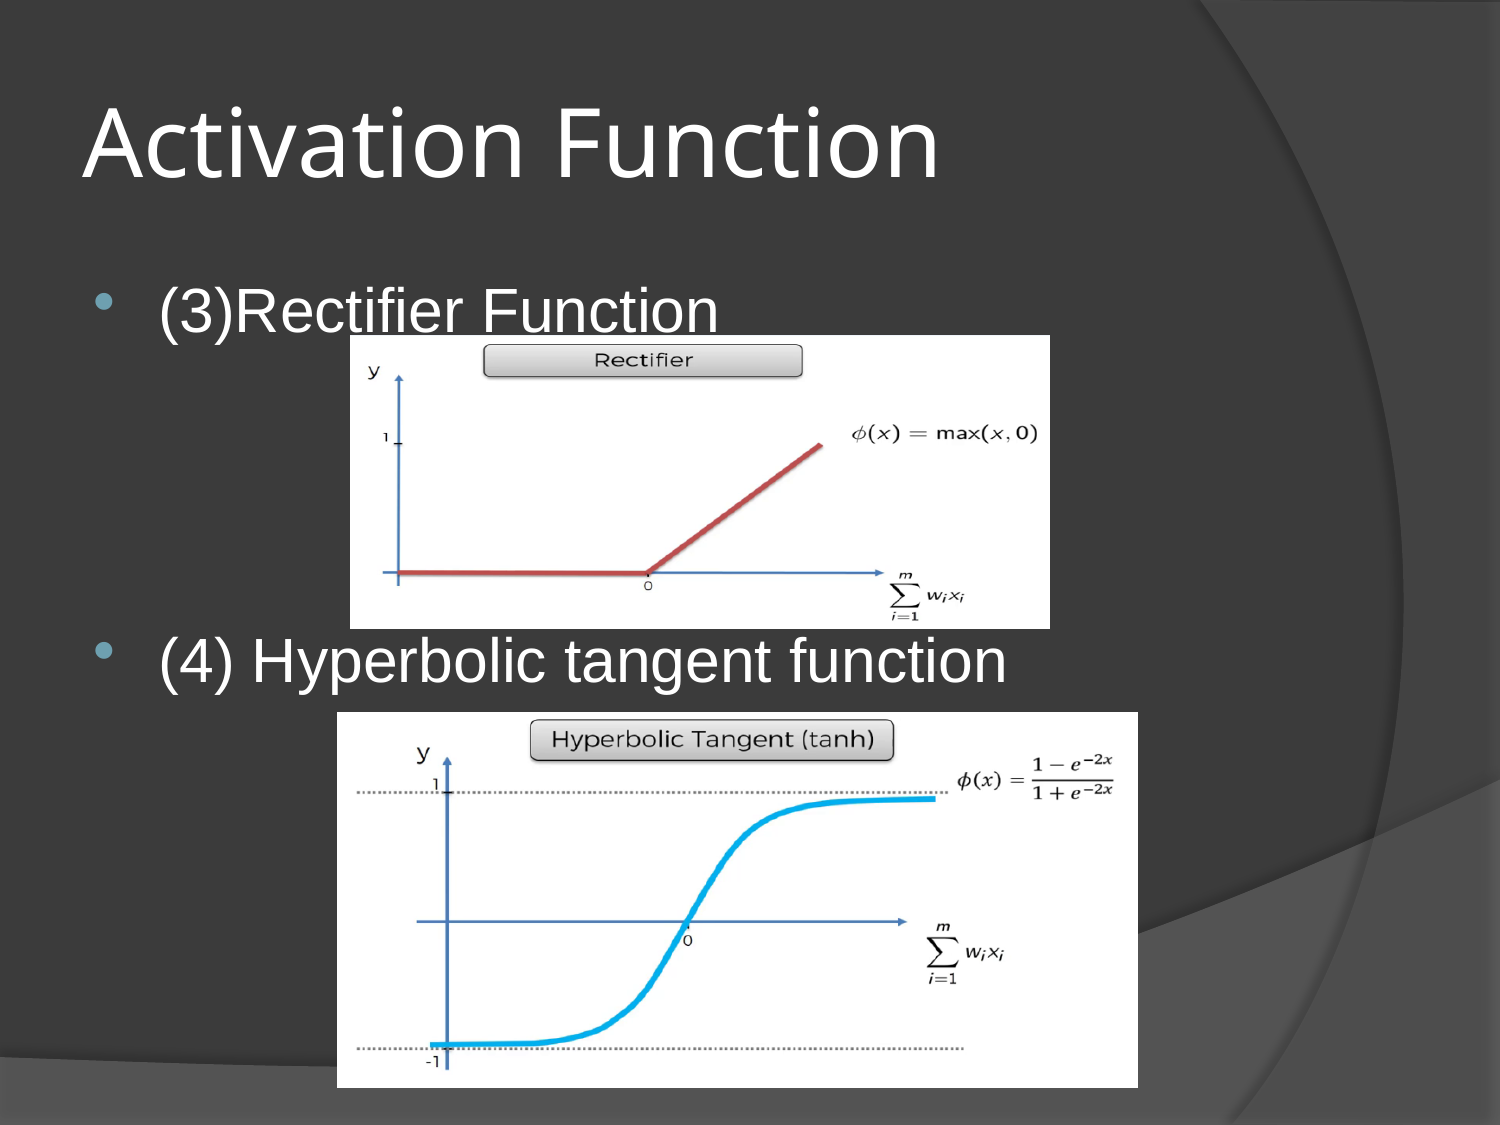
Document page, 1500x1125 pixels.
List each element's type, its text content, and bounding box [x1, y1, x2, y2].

picture [337, 712, 1138, 1088]
picture [349, 335, 1051, 630]
list (3)Rectifier Function (4) Hyperbolic tangent function [75, 262, 1300, 1005]
title Activation Function [75, 45, 1300, 233]
